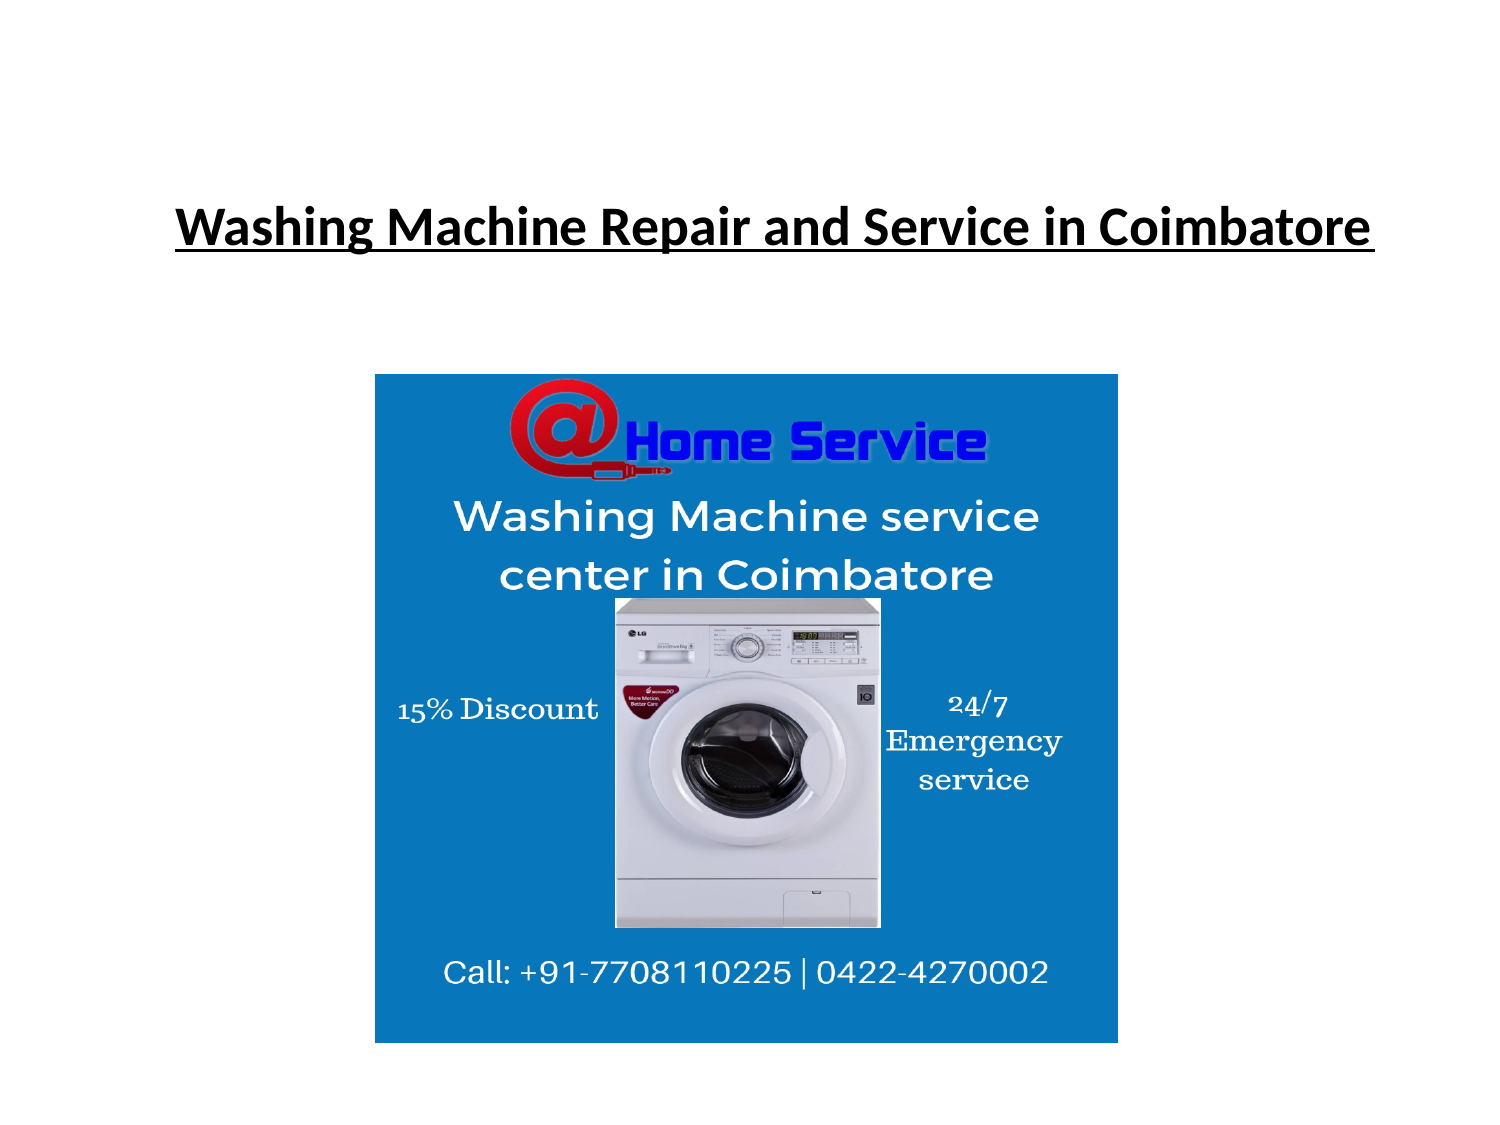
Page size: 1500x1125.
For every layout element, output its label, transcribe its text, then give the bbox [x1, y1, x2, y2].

title Washing Machine Repair and Service in Coimbatore [99, 162, 1450, 350]
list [374, 374, 1118, 1043]
